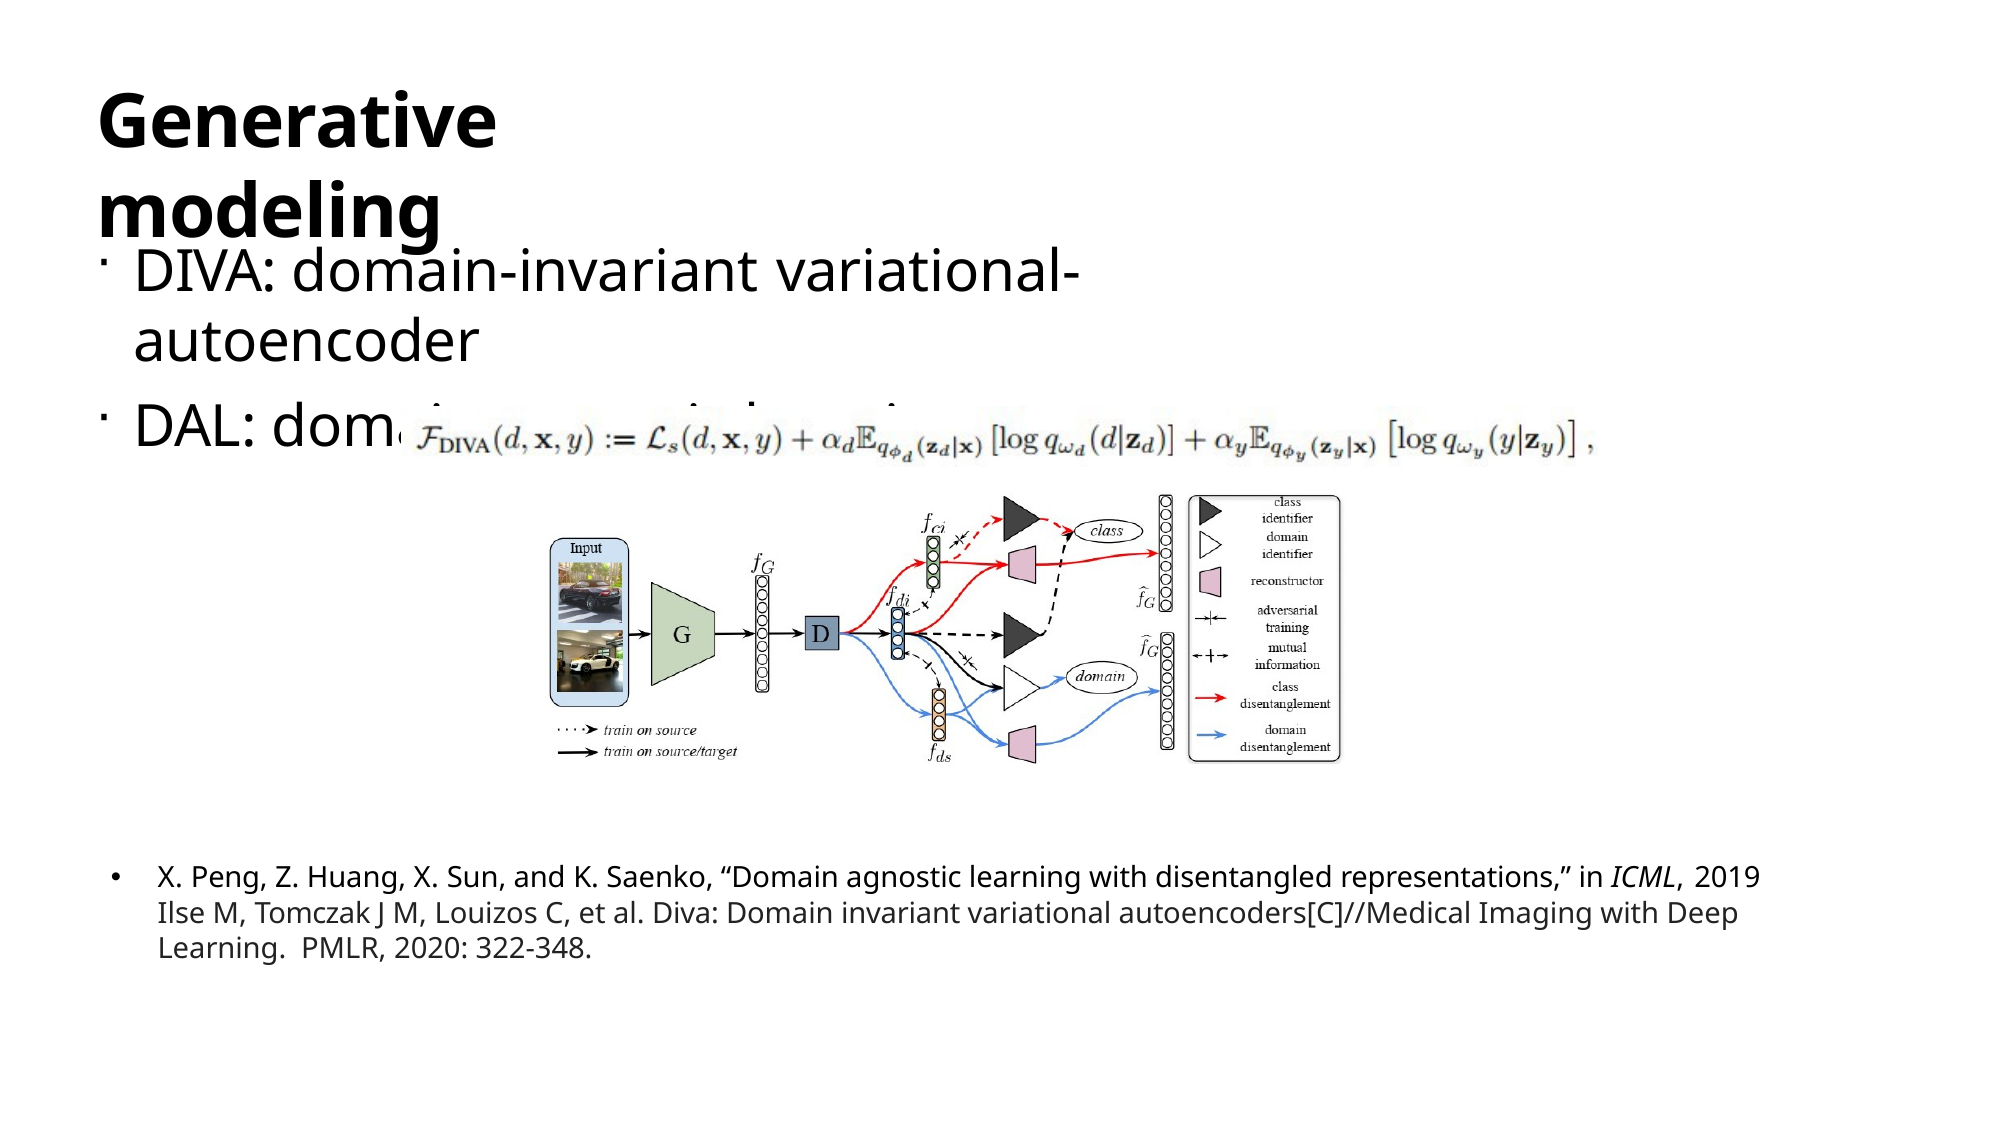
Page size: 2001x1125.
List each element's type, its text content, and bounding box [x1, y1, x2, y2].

text_box DIVA: domain-invariant variational-autoencoder DAL: domain-agnostic learning [93, 215, 1361, 459]
text_box [401, 406, 1598, 467]
text_box X. Peng, Z. Huang, X. Sun, and K. Saenko, “Domain agnostic learning with disentangled representations,” in ICML, 2019 Ilse M, Tomczak J M, Louizos C, et al. Diva: Domain invariant variational autoencoders[C]//Medical Imaging with Deep Learning. PMLR, 2020: 322-348. [108, 857, 1790, 964]
text_box [545, 492, 1345, 764]
title Generative modeling [94, 70, 792, 215]
